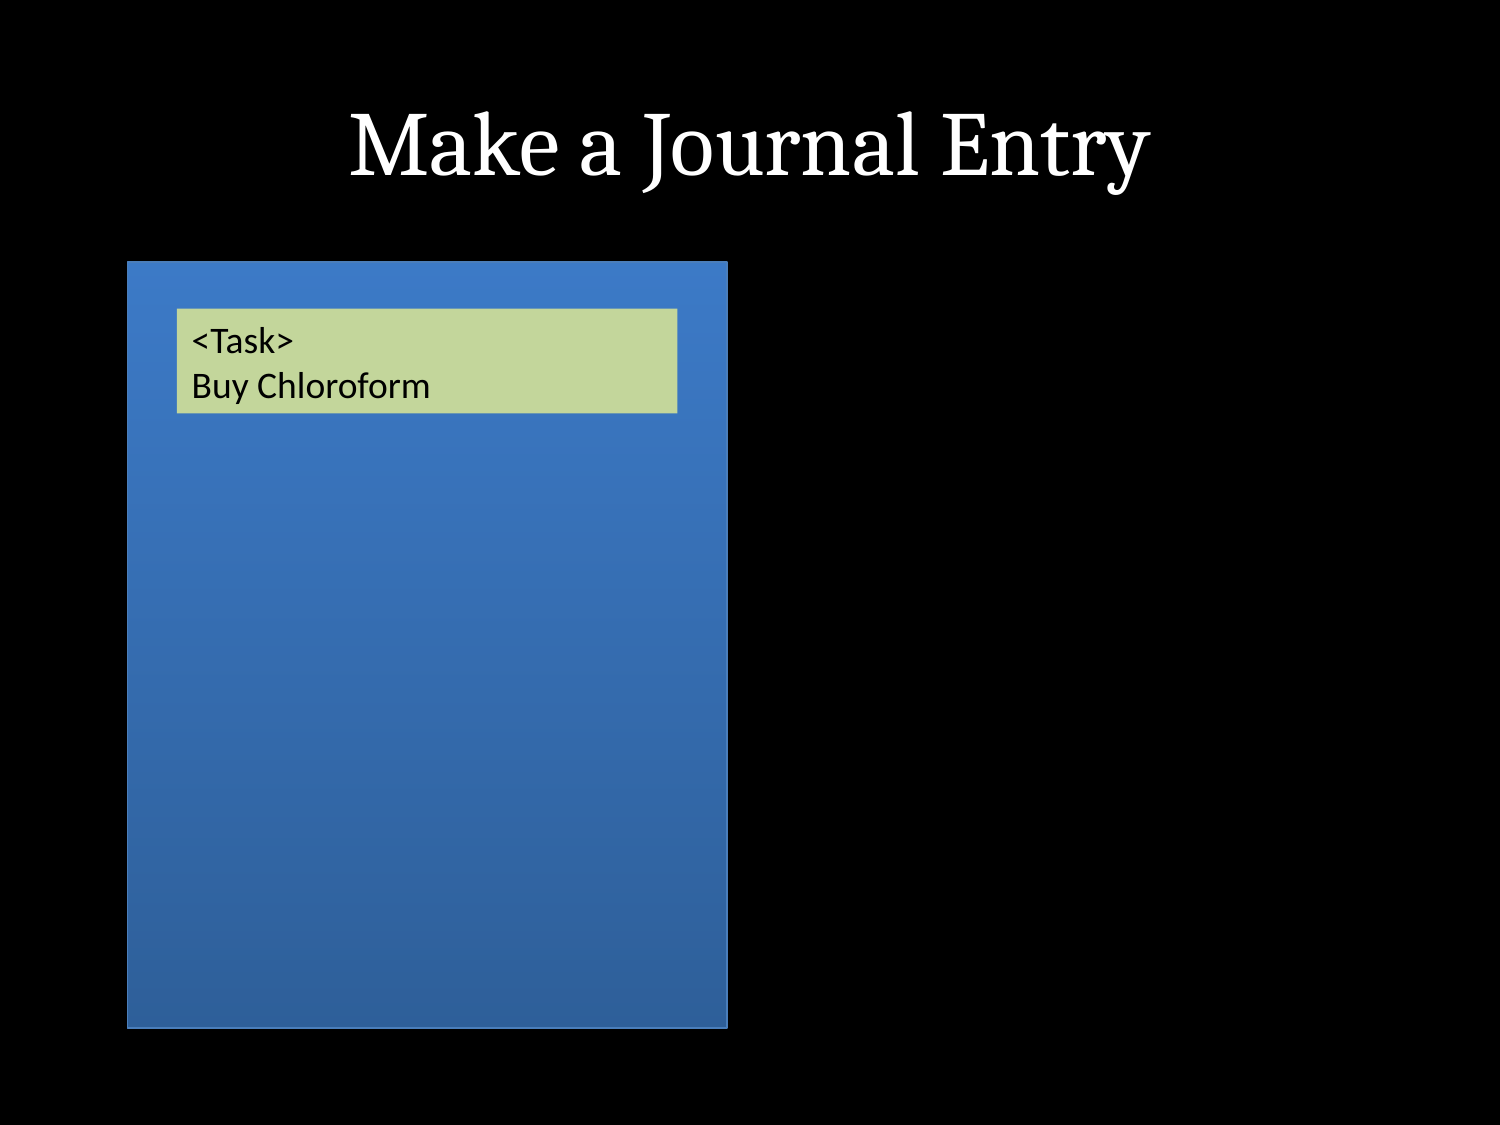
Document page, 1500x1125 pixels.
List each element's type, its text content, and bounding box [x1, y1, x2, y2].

text_box [127, 261, 728, 1029]
text_box <Task> Buy Chloroform [176, 308, 678, 414]
title Make a Journal Entry [75, 45, 1425, 233]
